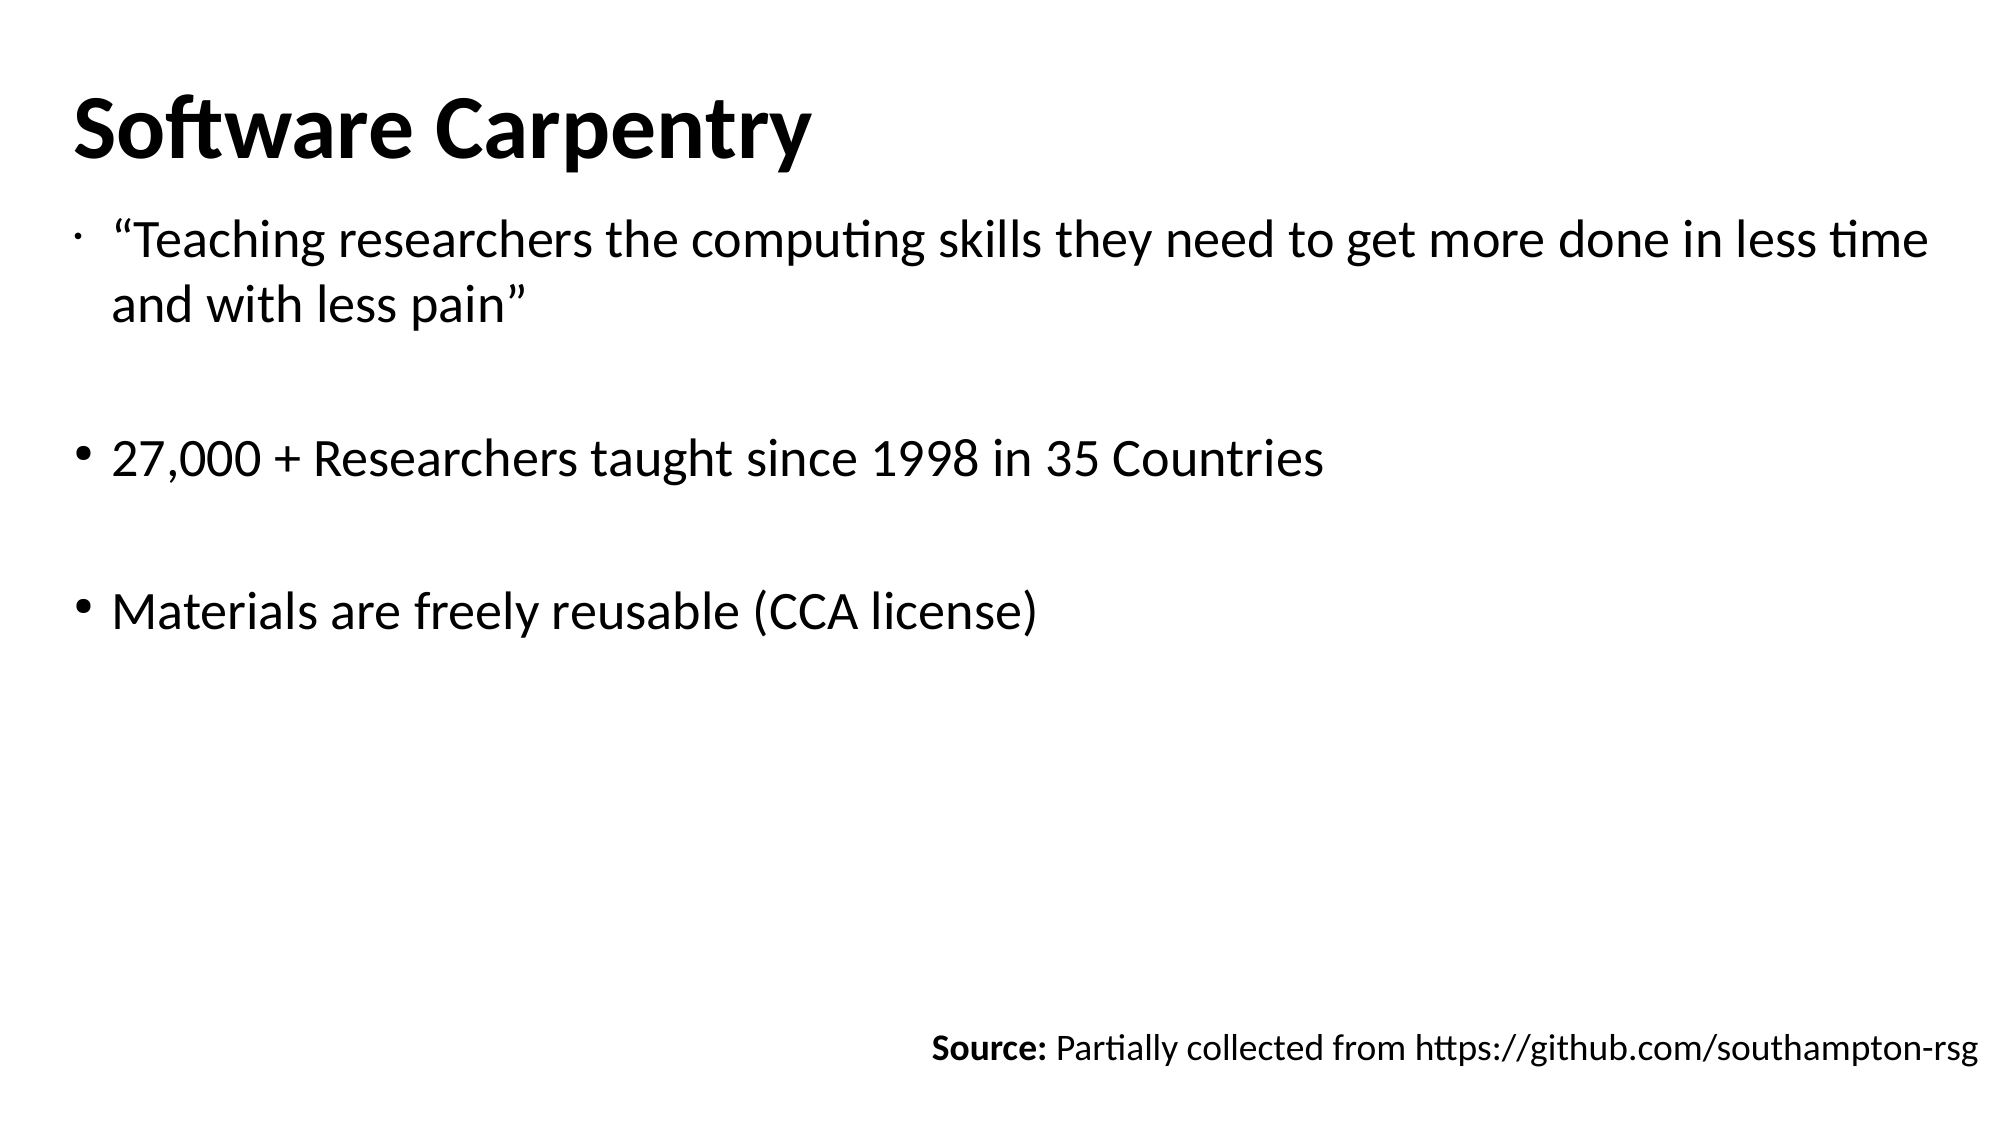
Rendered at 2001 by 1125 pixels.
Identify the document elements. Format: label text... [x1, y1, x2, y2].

list “Teaching researchers the computing skills they need to get more done in less time and with less pain” 27,000 + Researchers taught since 1998 in 35 Countries Materials are freely reusable (CCA license) [58, 196, 1981, 1094]
text_box Source: Partially collected from https://github.com/southampton-rsg [917, 1015, 1995, 1076]
title Software Carpentry [58, 28, 1057, 196]
